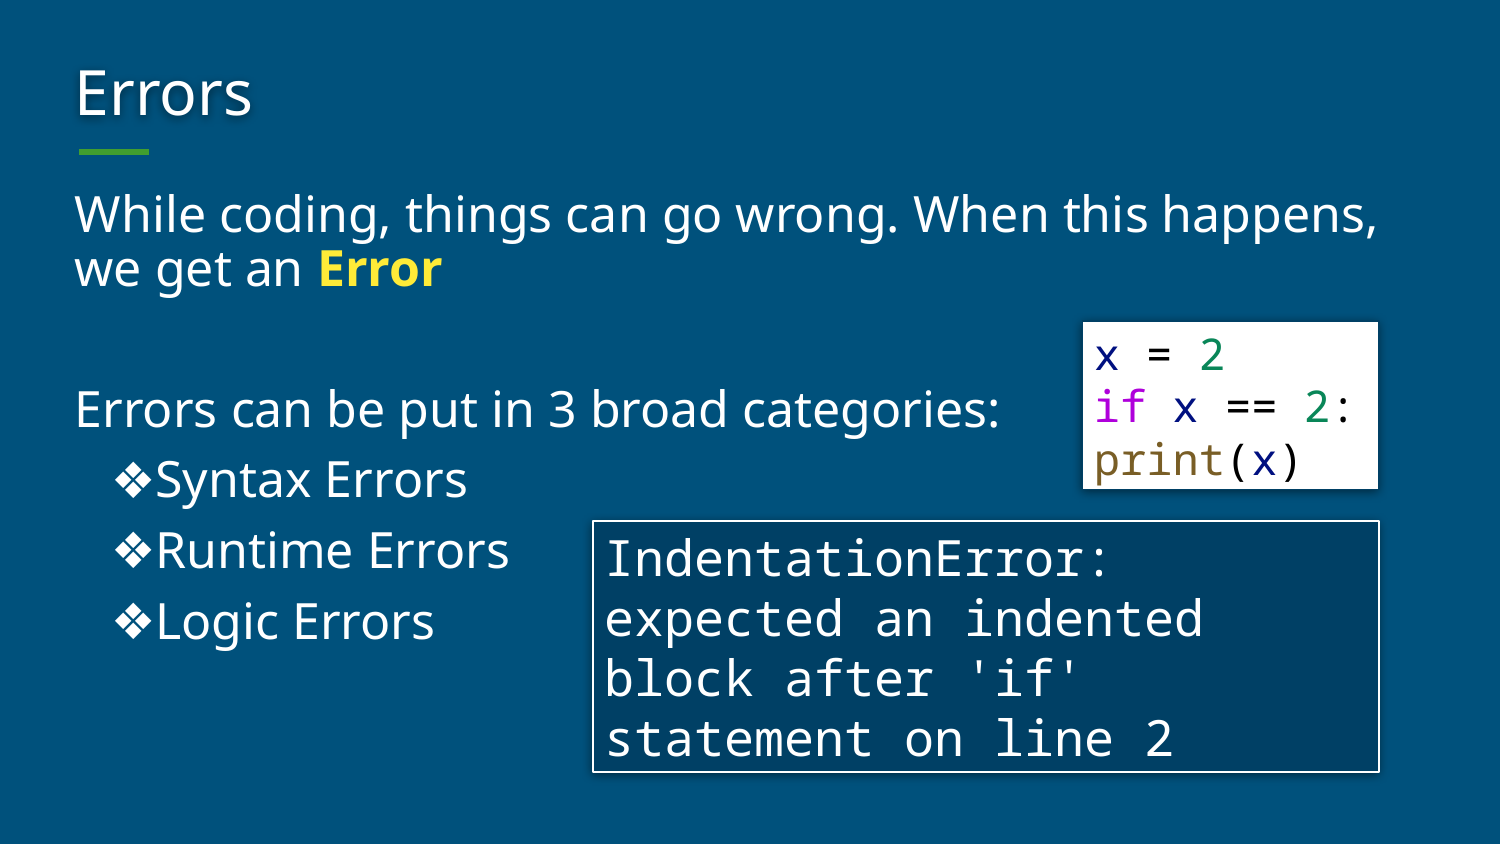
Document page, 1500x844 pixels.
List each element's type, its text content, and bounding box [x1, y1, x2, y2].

text_box IndentationError: expected an indented block after 'if' statement on line 2 [593, 520, 1379, 772]
list While coding, things can go wrong. When this happens, we get an Error Errors can be put in 3 broad categories: Syntax Errors Runtime Errors Logic Errors [63, 183, 1437, 750]
text_box x = 2 if x == 2: print(x) [1082, 320, 1379, 490]
title Errors [63, 39, 1437, 152]
